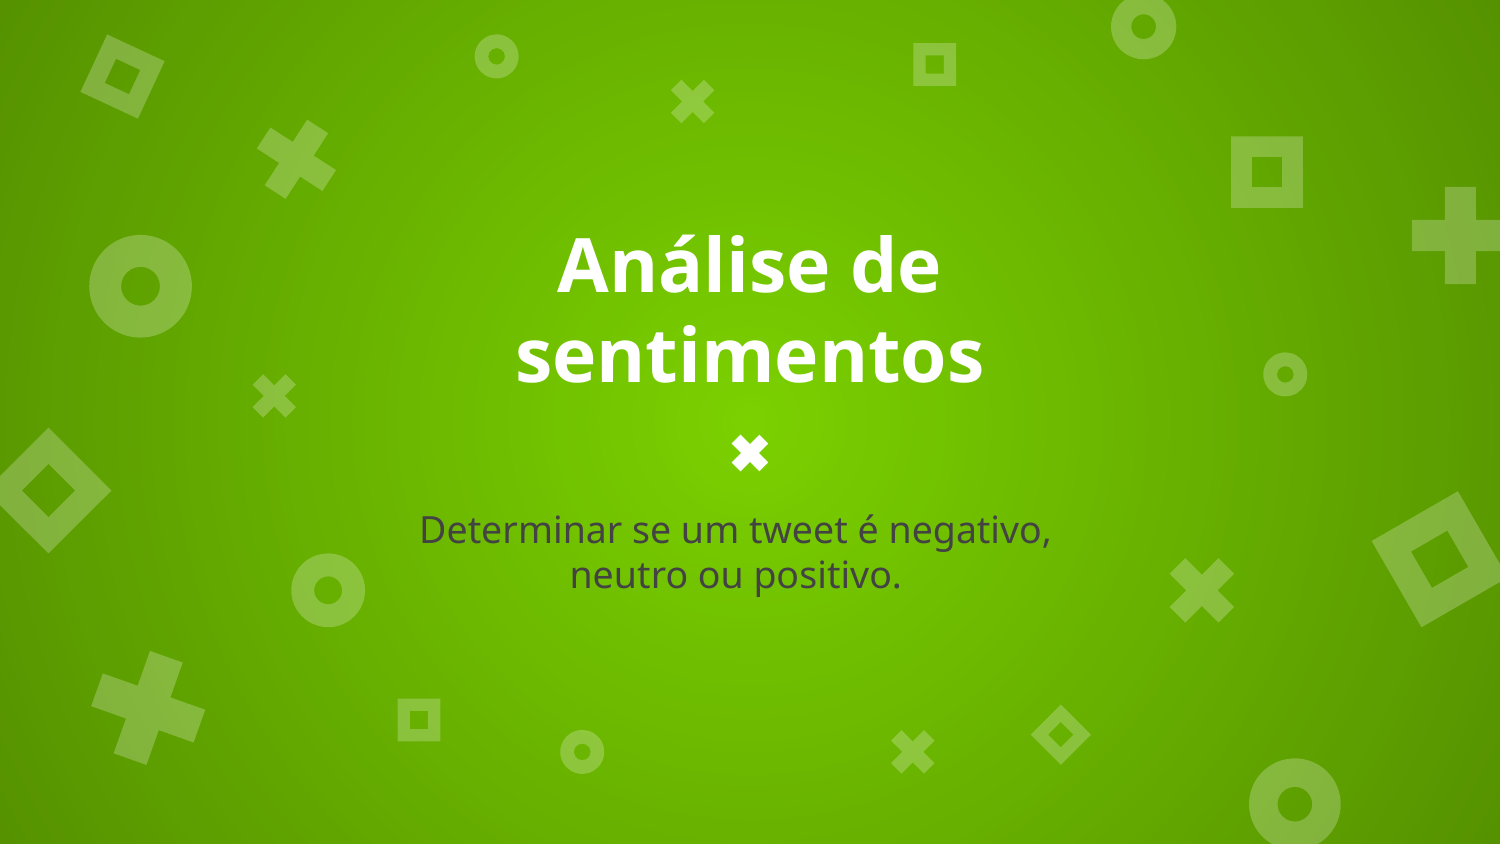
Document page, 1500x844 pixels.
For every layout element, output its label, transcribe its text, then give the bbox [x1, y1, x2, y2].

subtitle Determinar se um tweet é negativo, neutro ou positivo. [369, 490, 1103, 620]
title Análise de sentimentos [339, 222, 1161, 413]
